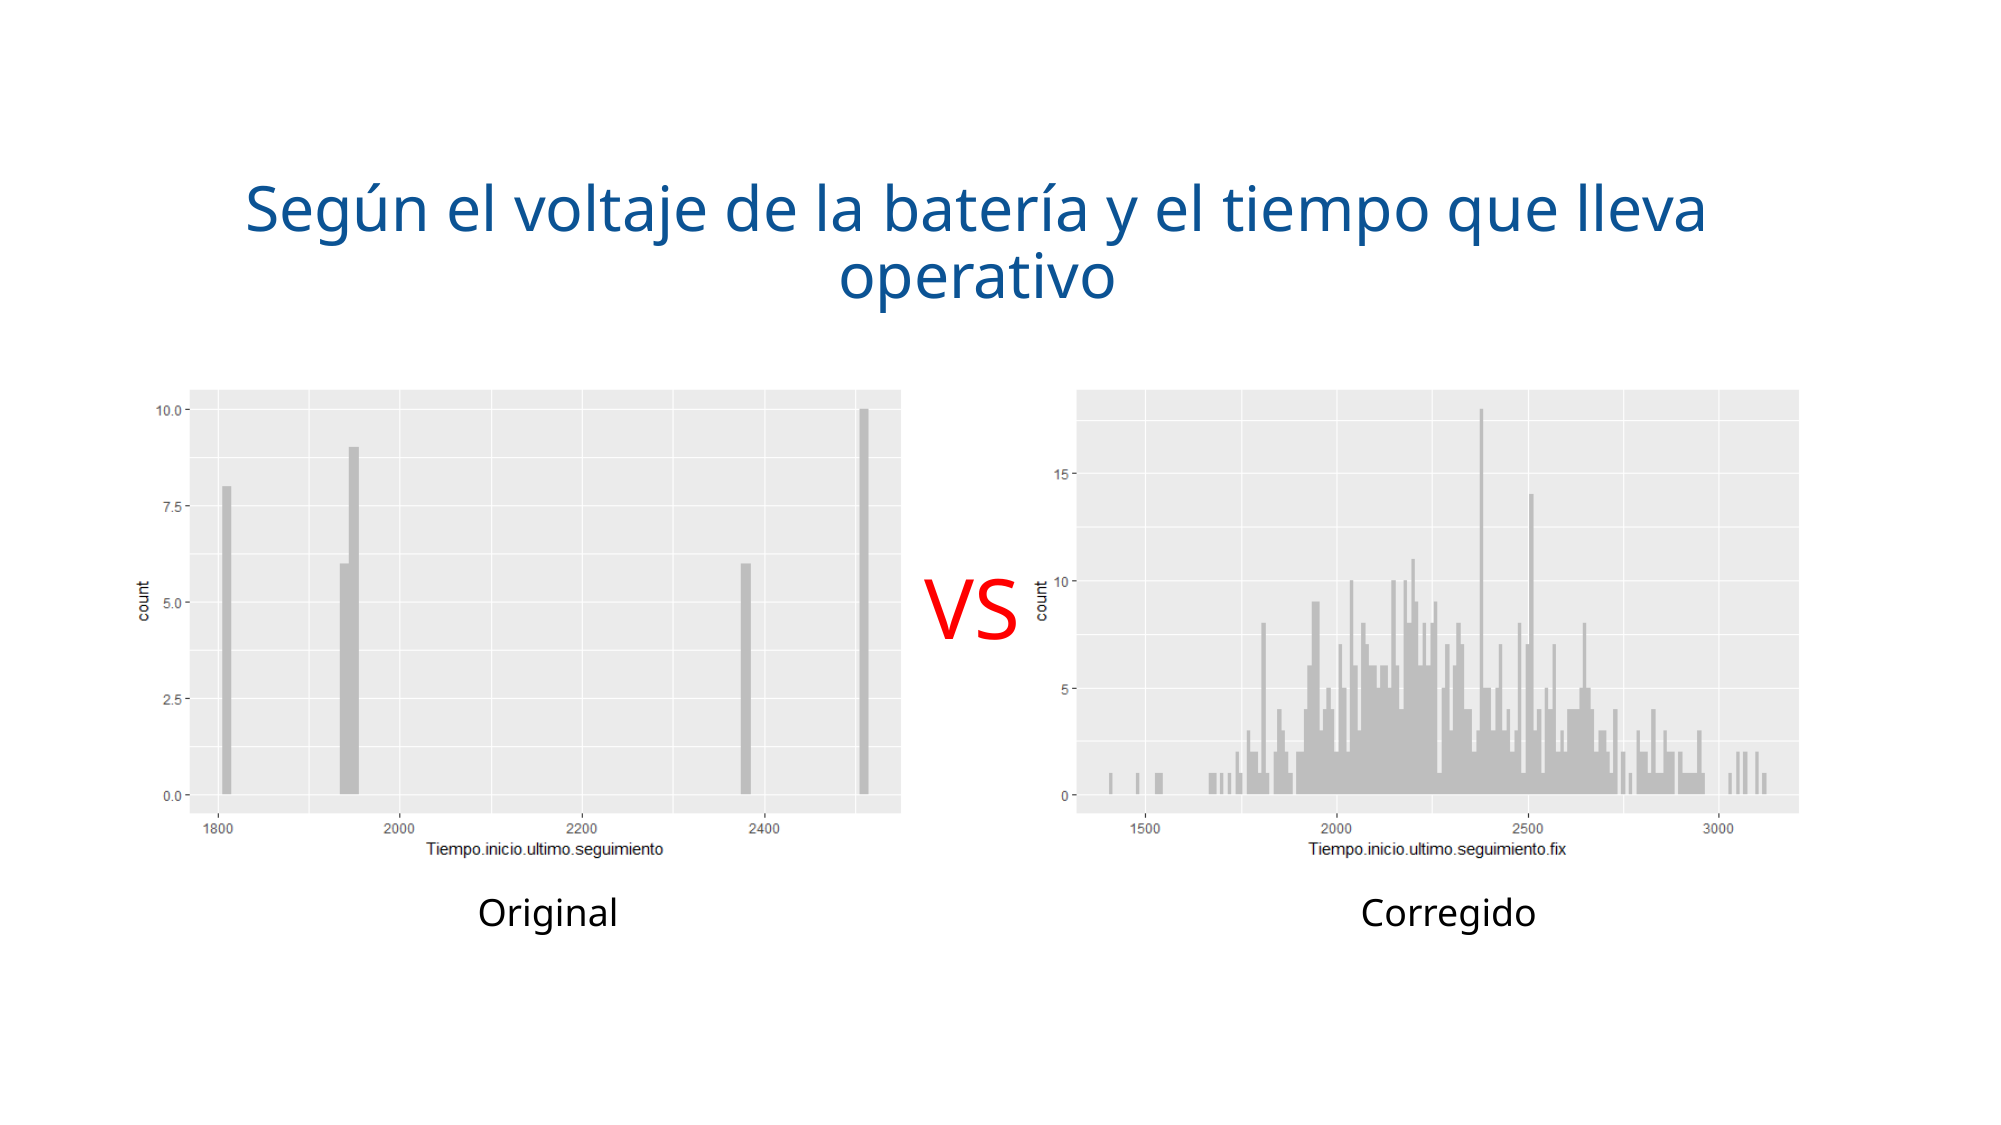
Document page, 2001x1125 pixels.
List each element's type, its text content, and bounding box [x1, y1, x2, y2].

text_box Original [462, 881, 748, 942]
picture [1023, 382, 1808, 866]
title Según el voltaje de la batería y el tiempo que lleva operativo [222, 169, 1733, 321]
text_box VS [910, 548, 1023, 664]
text_box Corregido [1345, 881, 1631, 942]
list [126, 382, 910, 866]
